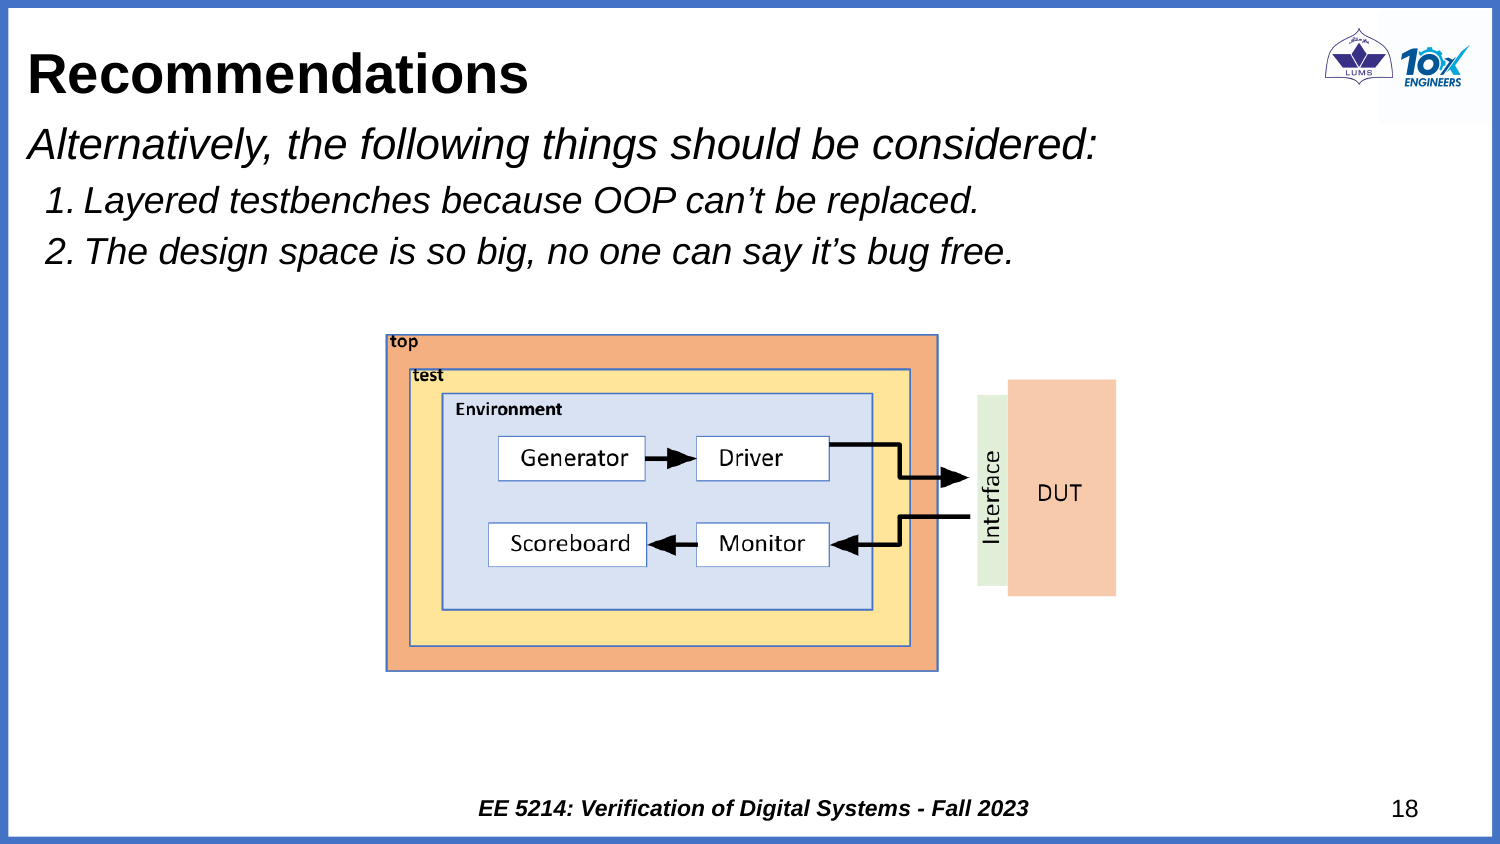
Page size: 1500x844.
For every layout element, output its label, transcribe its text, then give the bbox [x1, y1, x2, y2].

picture [358, 308, 1150, 698]
picture [1325, 10, 1492, 124]
title Recommendations [16, 17, 1288, 116]
slide_number ‹#› [1379, 785, 1493, 830]
list Alternatively, the following things should be considered: Layered testbenches because OOP can’t be replaced. The design space is so big, no one can say it’s bug free. [16, 116, 1486, 775]
slide_number EE 5214: Verification of Digital Systems - Fall 2023 [417, 785, 1091, 830]
